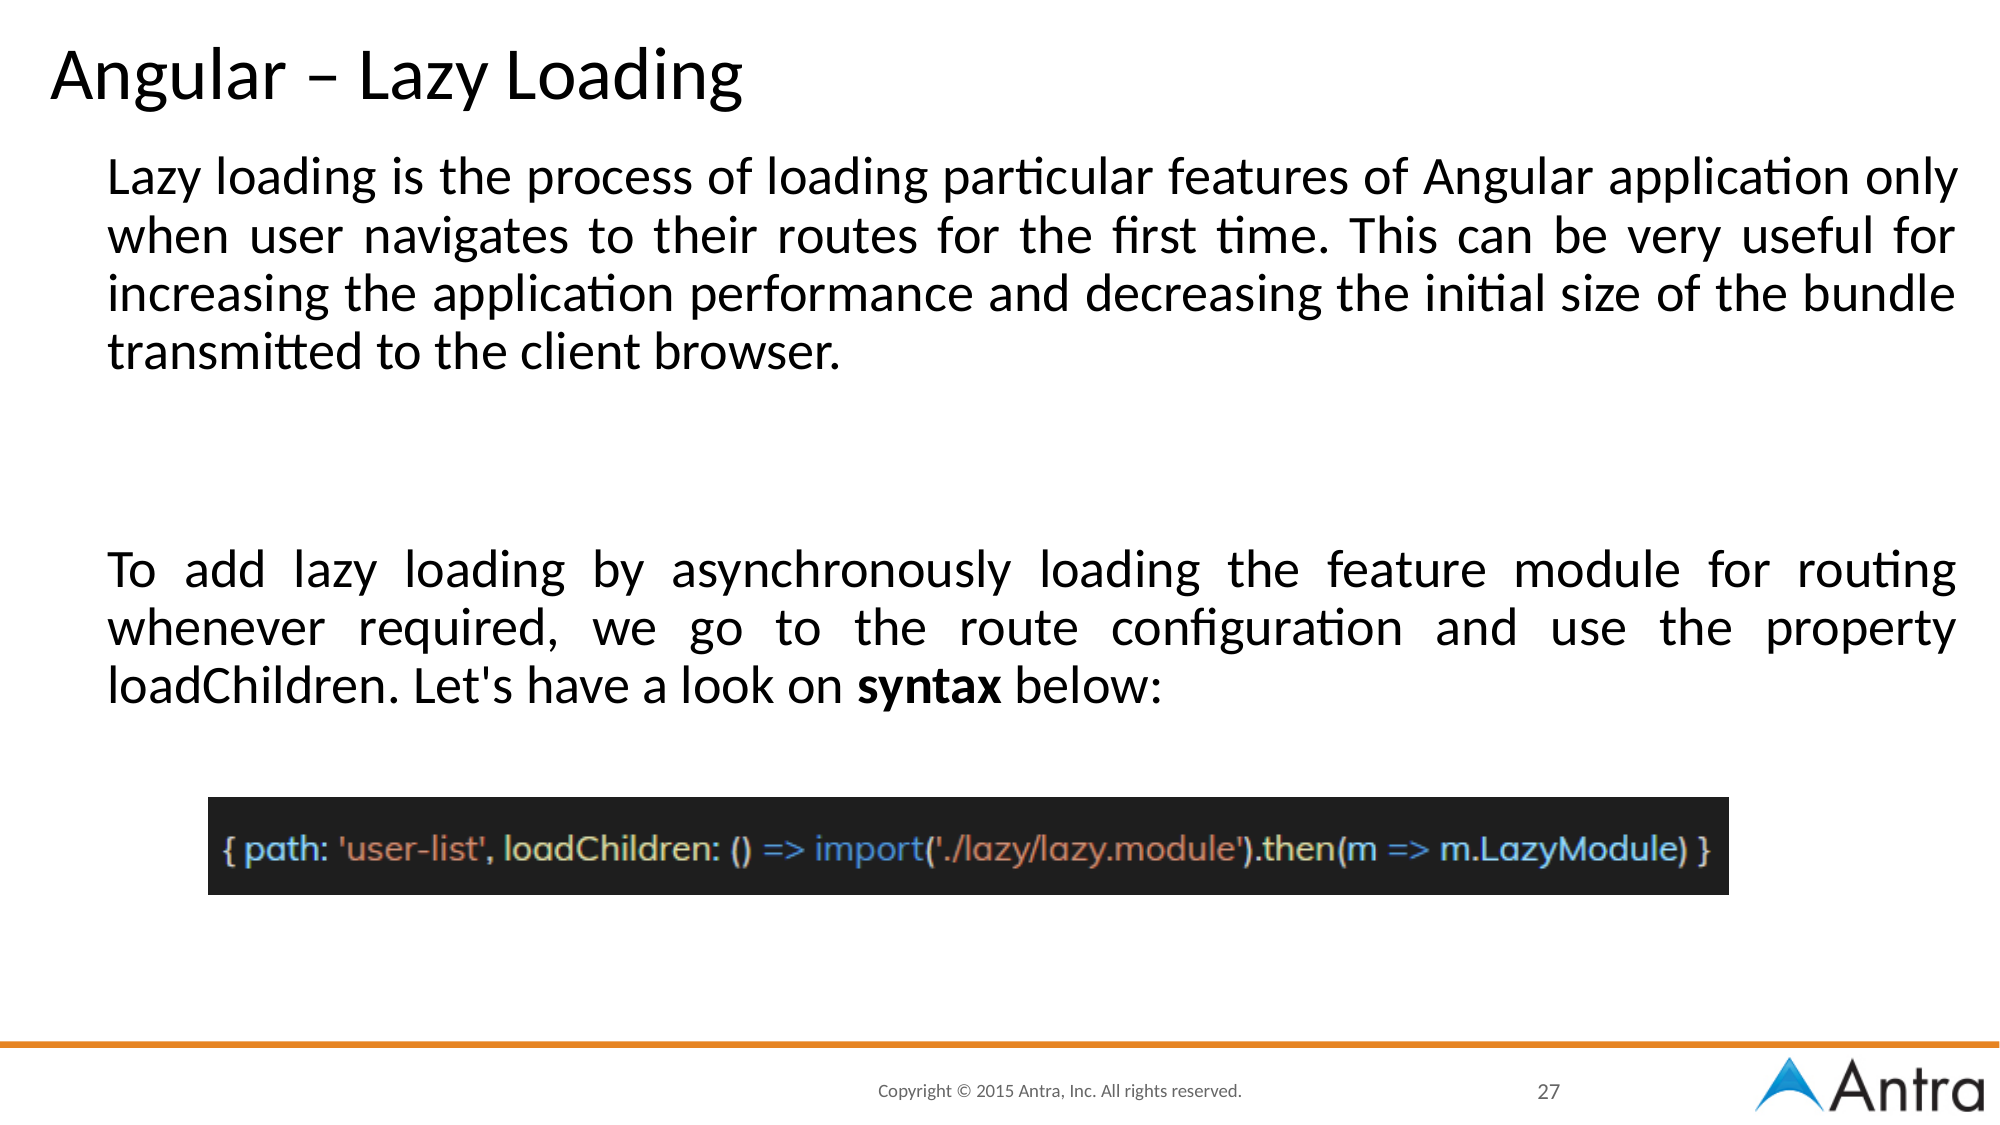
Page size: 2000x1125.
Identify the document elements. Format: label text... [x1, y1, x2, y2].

title Angular – Lazy Loading [50, 51, 1876, 115]
slide_number 27 [1498, 1075, 1561, 1106]
list Lazy loading is the process of loading particular features of Angular application only when user navigates to their routes for the first time. This can be very useful for increasing the application performance and decreasing the initial size of the bundle transmitted to the client browser. To add lazy loading by asynchronously loading the feature module for routing whenever required, we go to the route configuration and use the property loadChildren. Let's have a look on syntax below: [107, 147, 1960, 798]
picture [207, 797, 1729, 896]
picture [1744, 1048, 1994, 1122]
